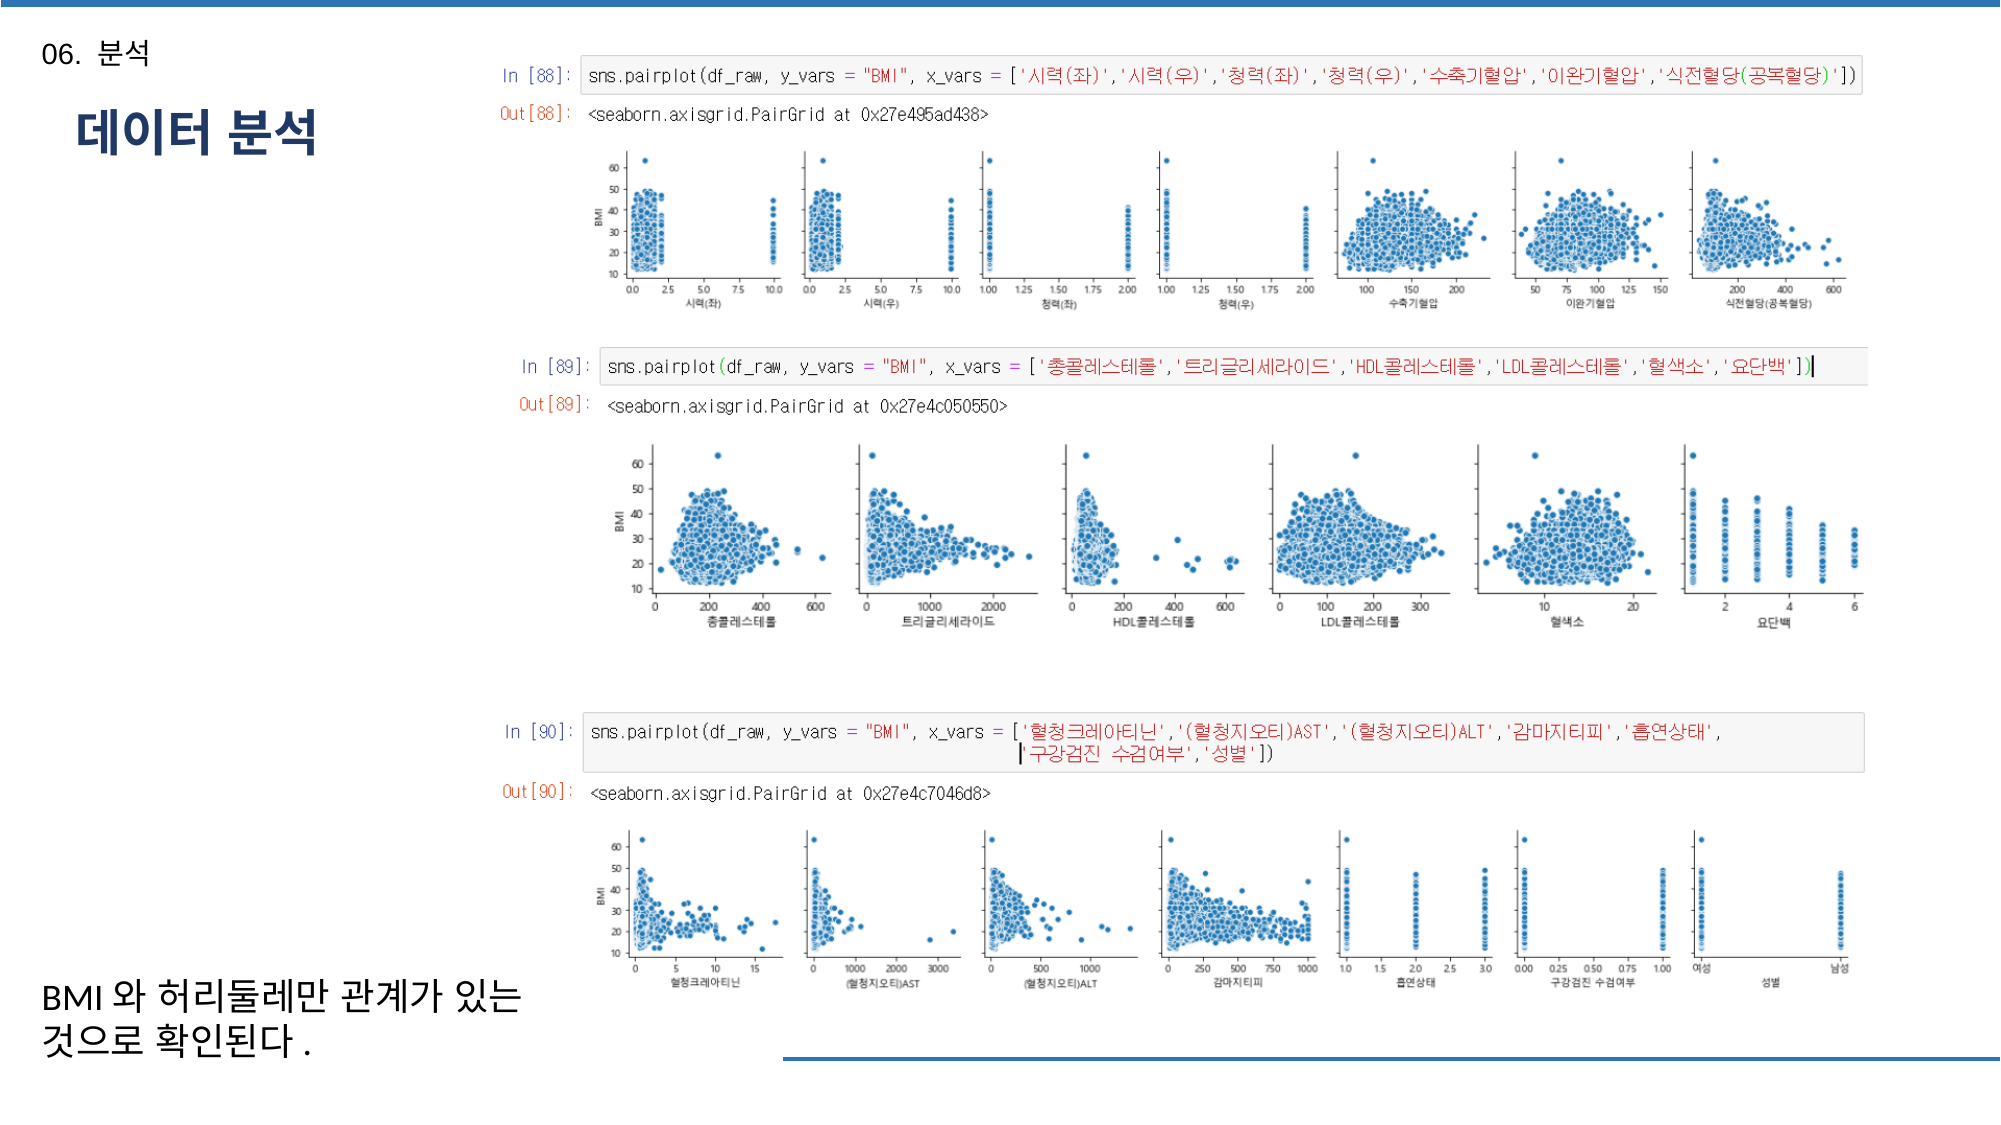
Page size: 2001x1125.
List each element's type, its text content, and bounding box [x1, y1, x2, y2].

text_box BMI와 허리둘레만 관계가 있는 것으로 확인된다. [26, 965, 606, 1070]
text_box 06. 분석 [26, 28, 282, 78]
picture [496, 53, 1868, 327]
picture [510, 347, 1868, 641]
picture [491, 709, 1868, 1005]
text_box 데이터 분석 [60, 94, 496, 170]
